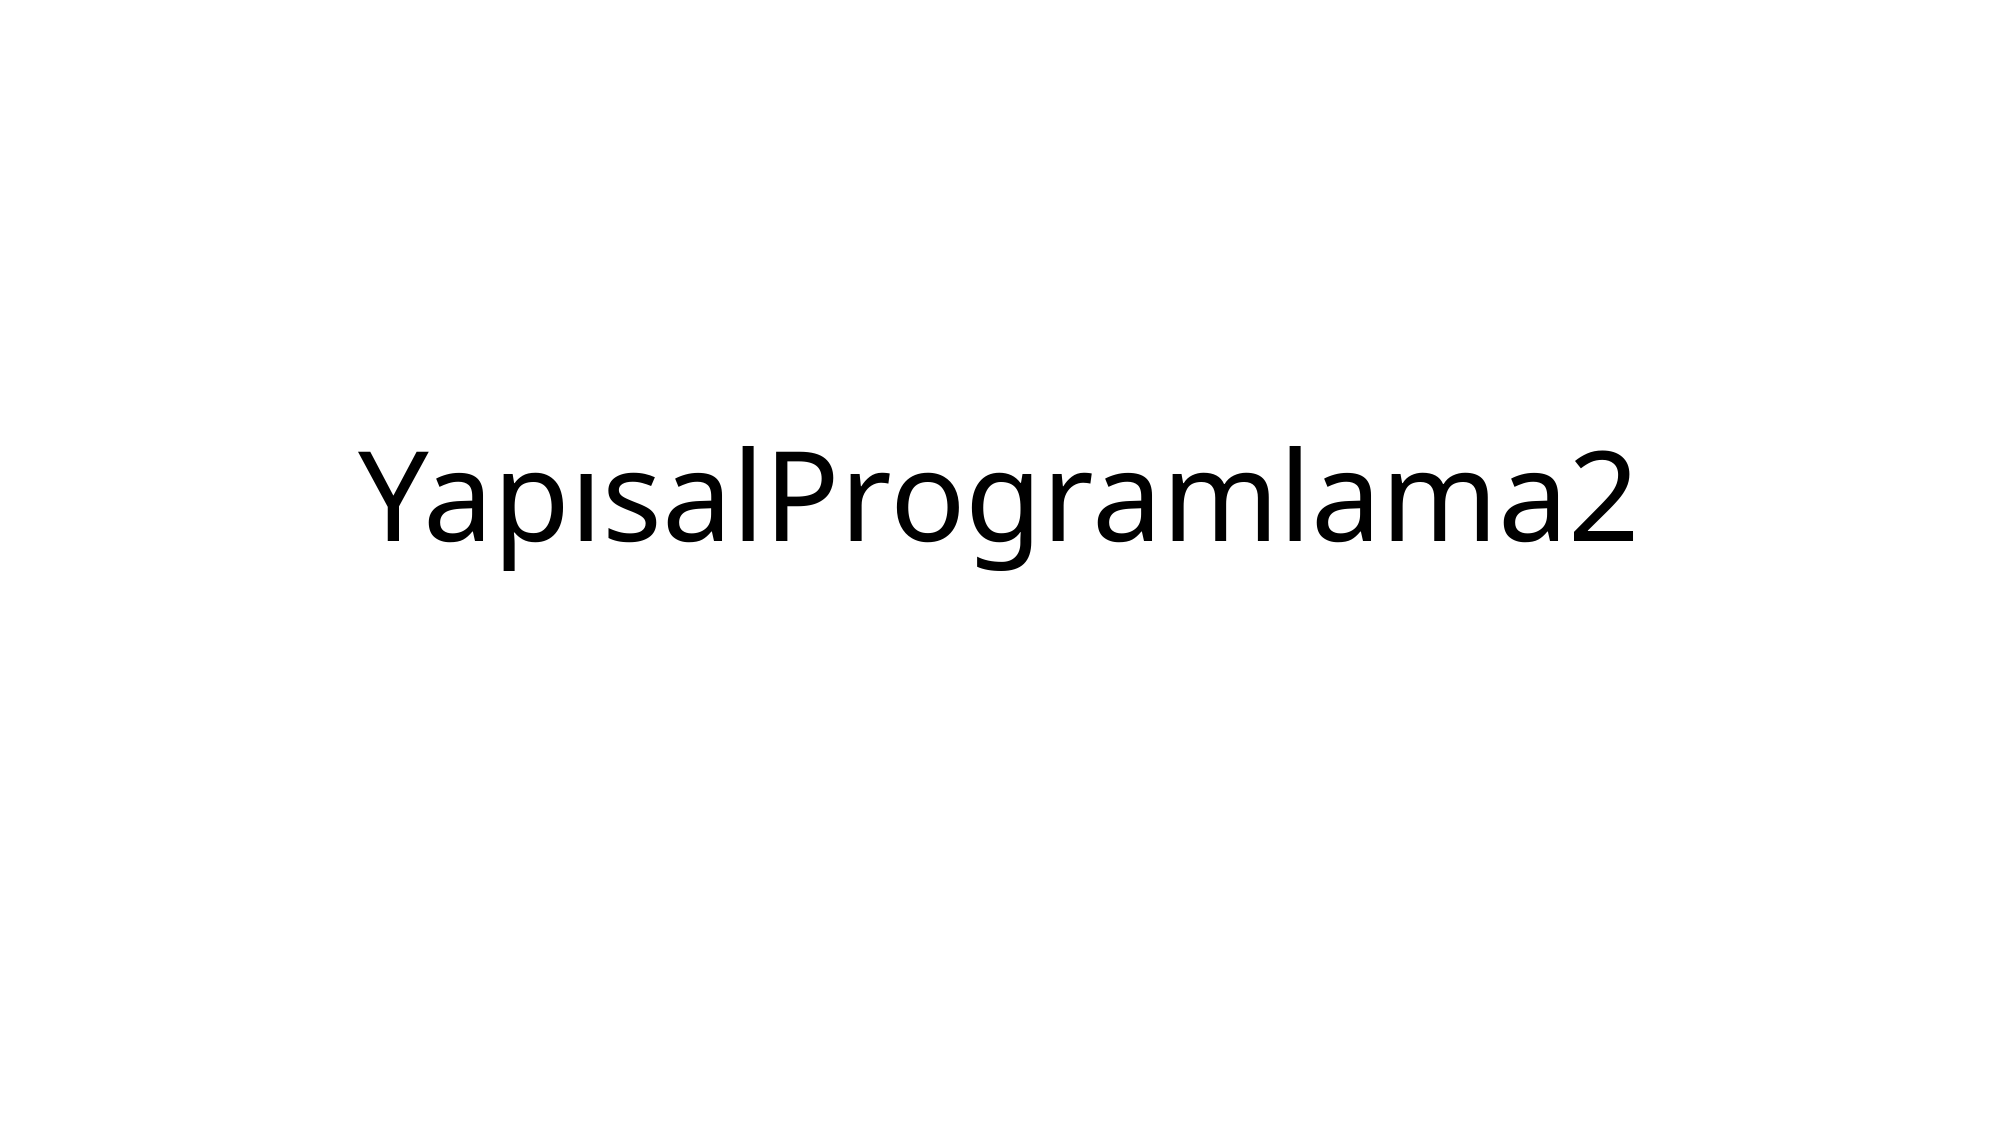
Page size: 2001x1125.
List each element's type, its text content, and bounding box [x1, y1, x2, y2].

title YapısalProgramlama2 [249, 184, 1750, 576]
